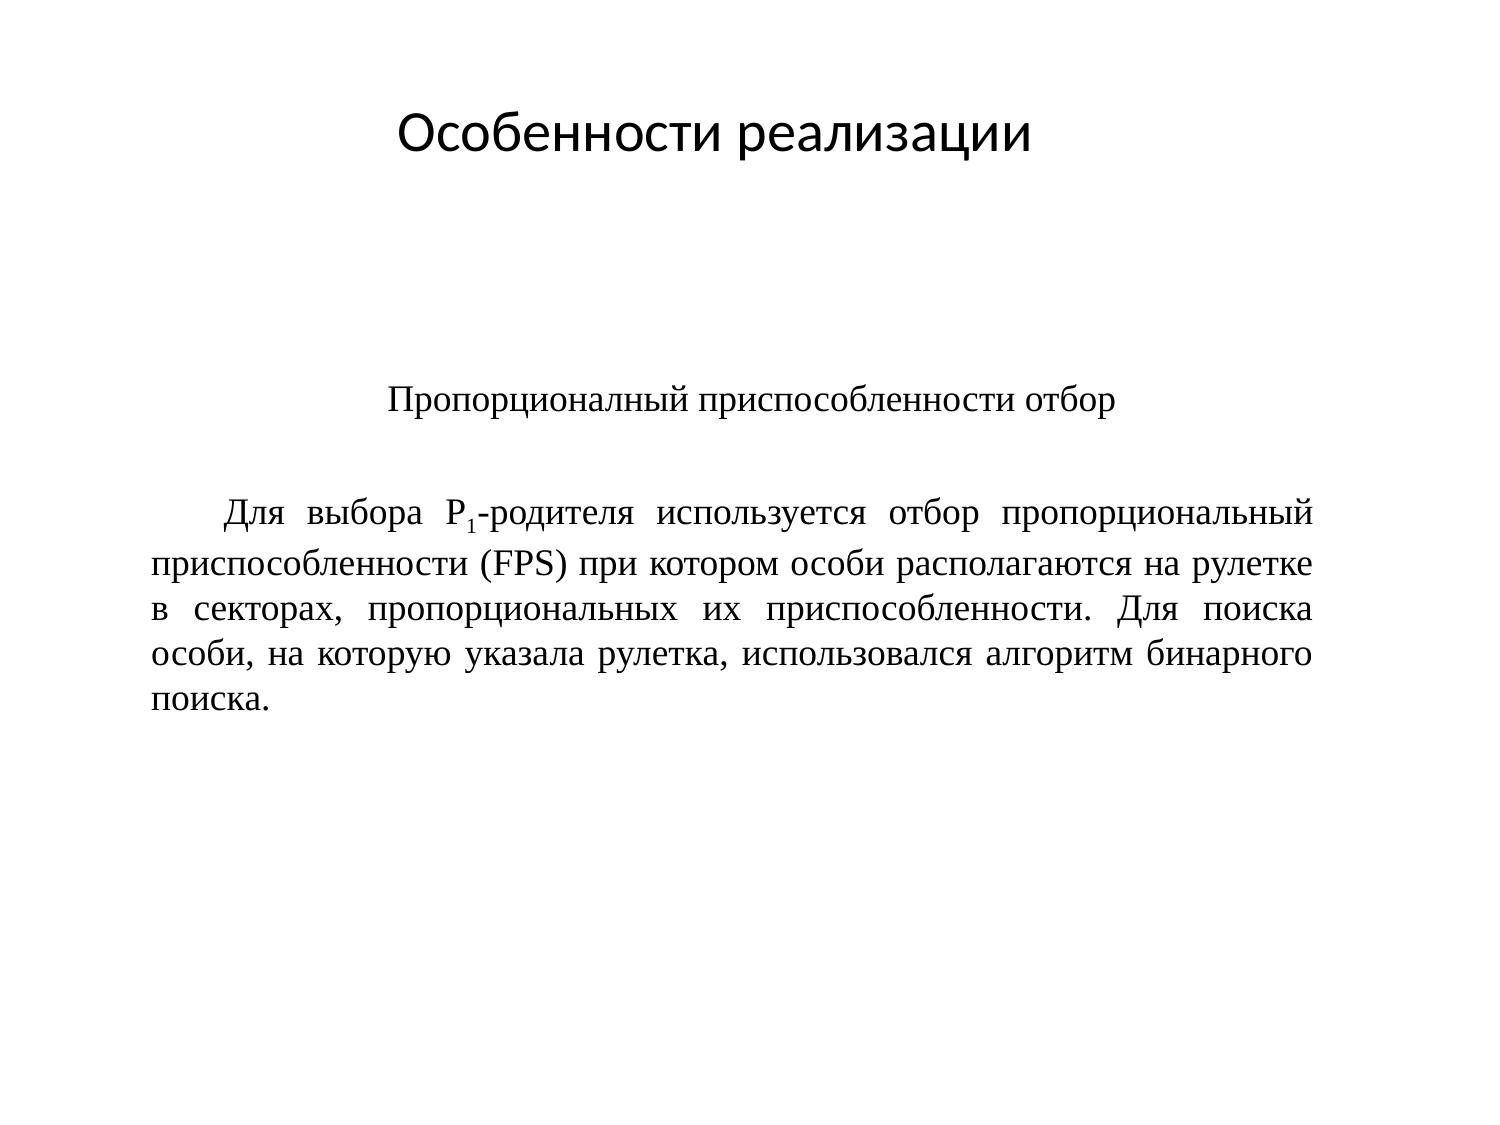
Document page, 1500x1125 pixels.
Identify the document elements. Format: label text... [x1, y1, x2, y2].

text_box Пропорционалный приспособленности отбор [206, 366, 1223, 427]
text_box Для выбора P1-родителя используется отбор пропорциональный приспособленности (FPS) при котором особи располагаются на рулетке в секторах, пропорциональных их приспособленности. Для поиска особи, на которую указала рулетка, использовался алгоритм бинарного поиска. [136, 479, 1329, 726]
text_box Особенности реализации [136, 85, 1294, 171]
